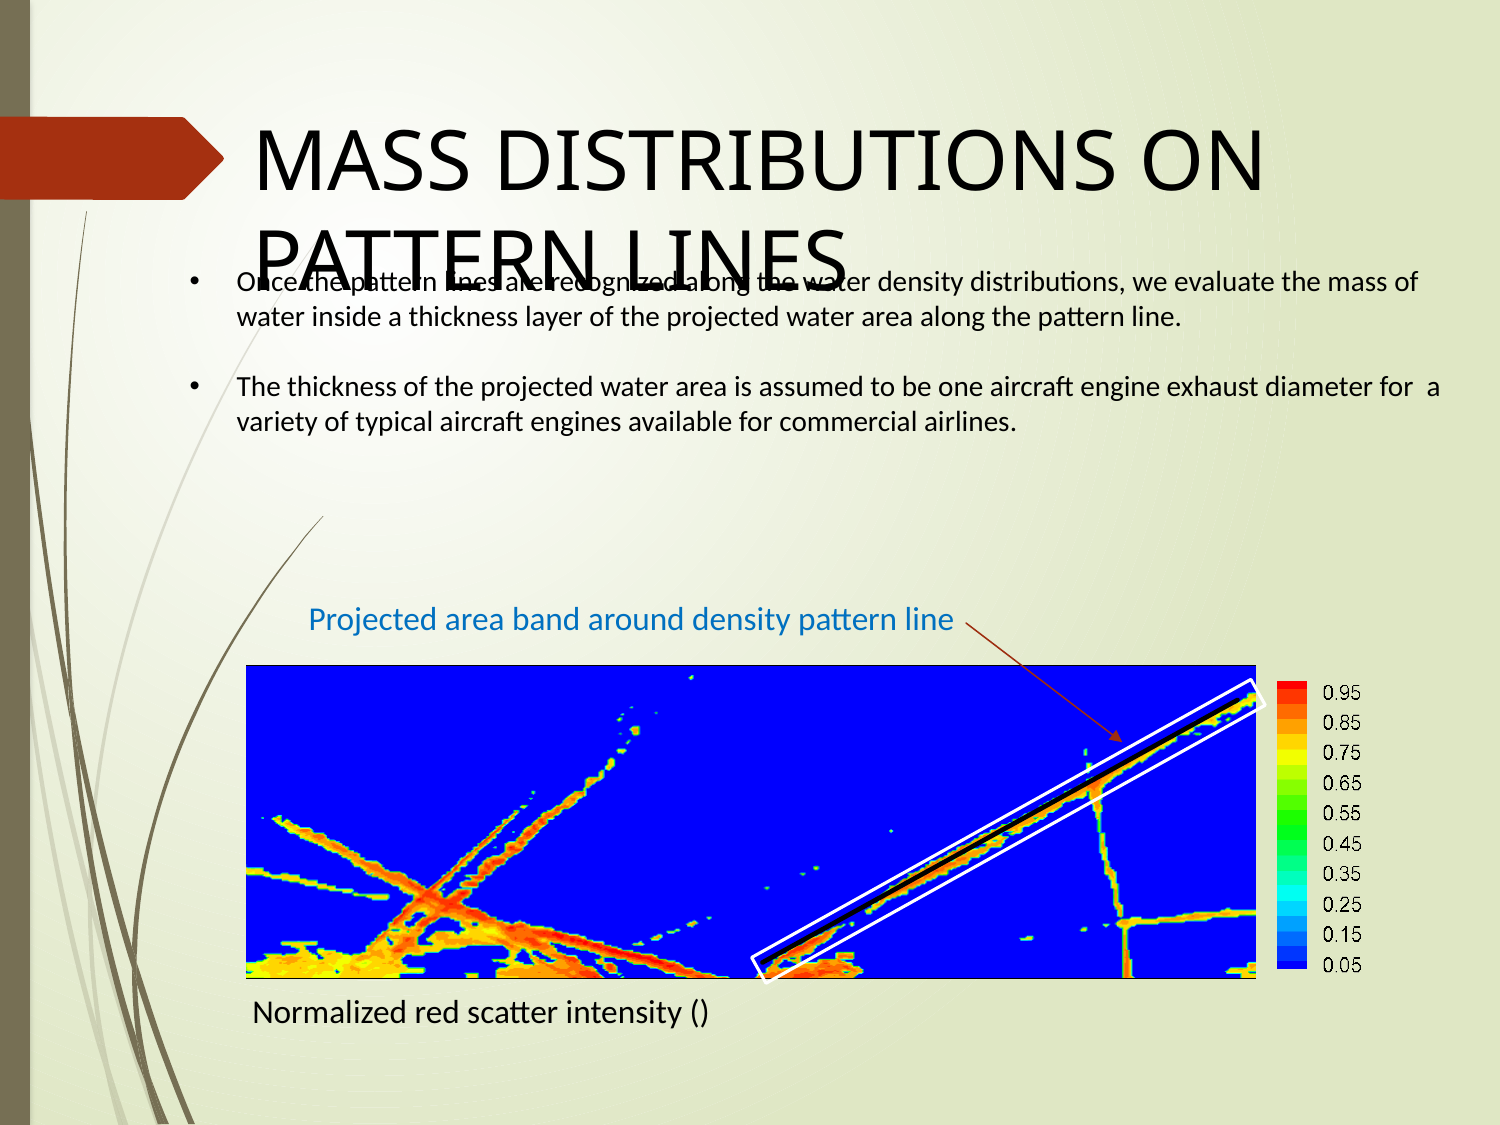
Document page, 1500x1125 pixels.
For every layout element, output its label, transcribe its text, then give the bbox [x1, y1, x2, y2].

picture [246, 665, 1257, 979]
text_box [965, 622, 1123, 743]
text_box Once the pattern lines are recognized along the water density distributions, we evaluate the mass of water inside a thickness layer of the projected water area along the pattern line. The thickness of the projected water area is assumed to be one aircraft engine exhaust diameter for a variety of typical aircraft engines available for commercial airlines. [174, 255, 1463, 480]
text_box MASS DISTRIBUTIONS ON PATTERN LINES [237, 99, 1463, 255]
text_box Projected area band around density pattern line [274, 589, 989, 644]
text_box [762, 699, 1238, 963]
picture [1274, 674, 1372, 978]
text_box [1260, 693, 1267, 710]
